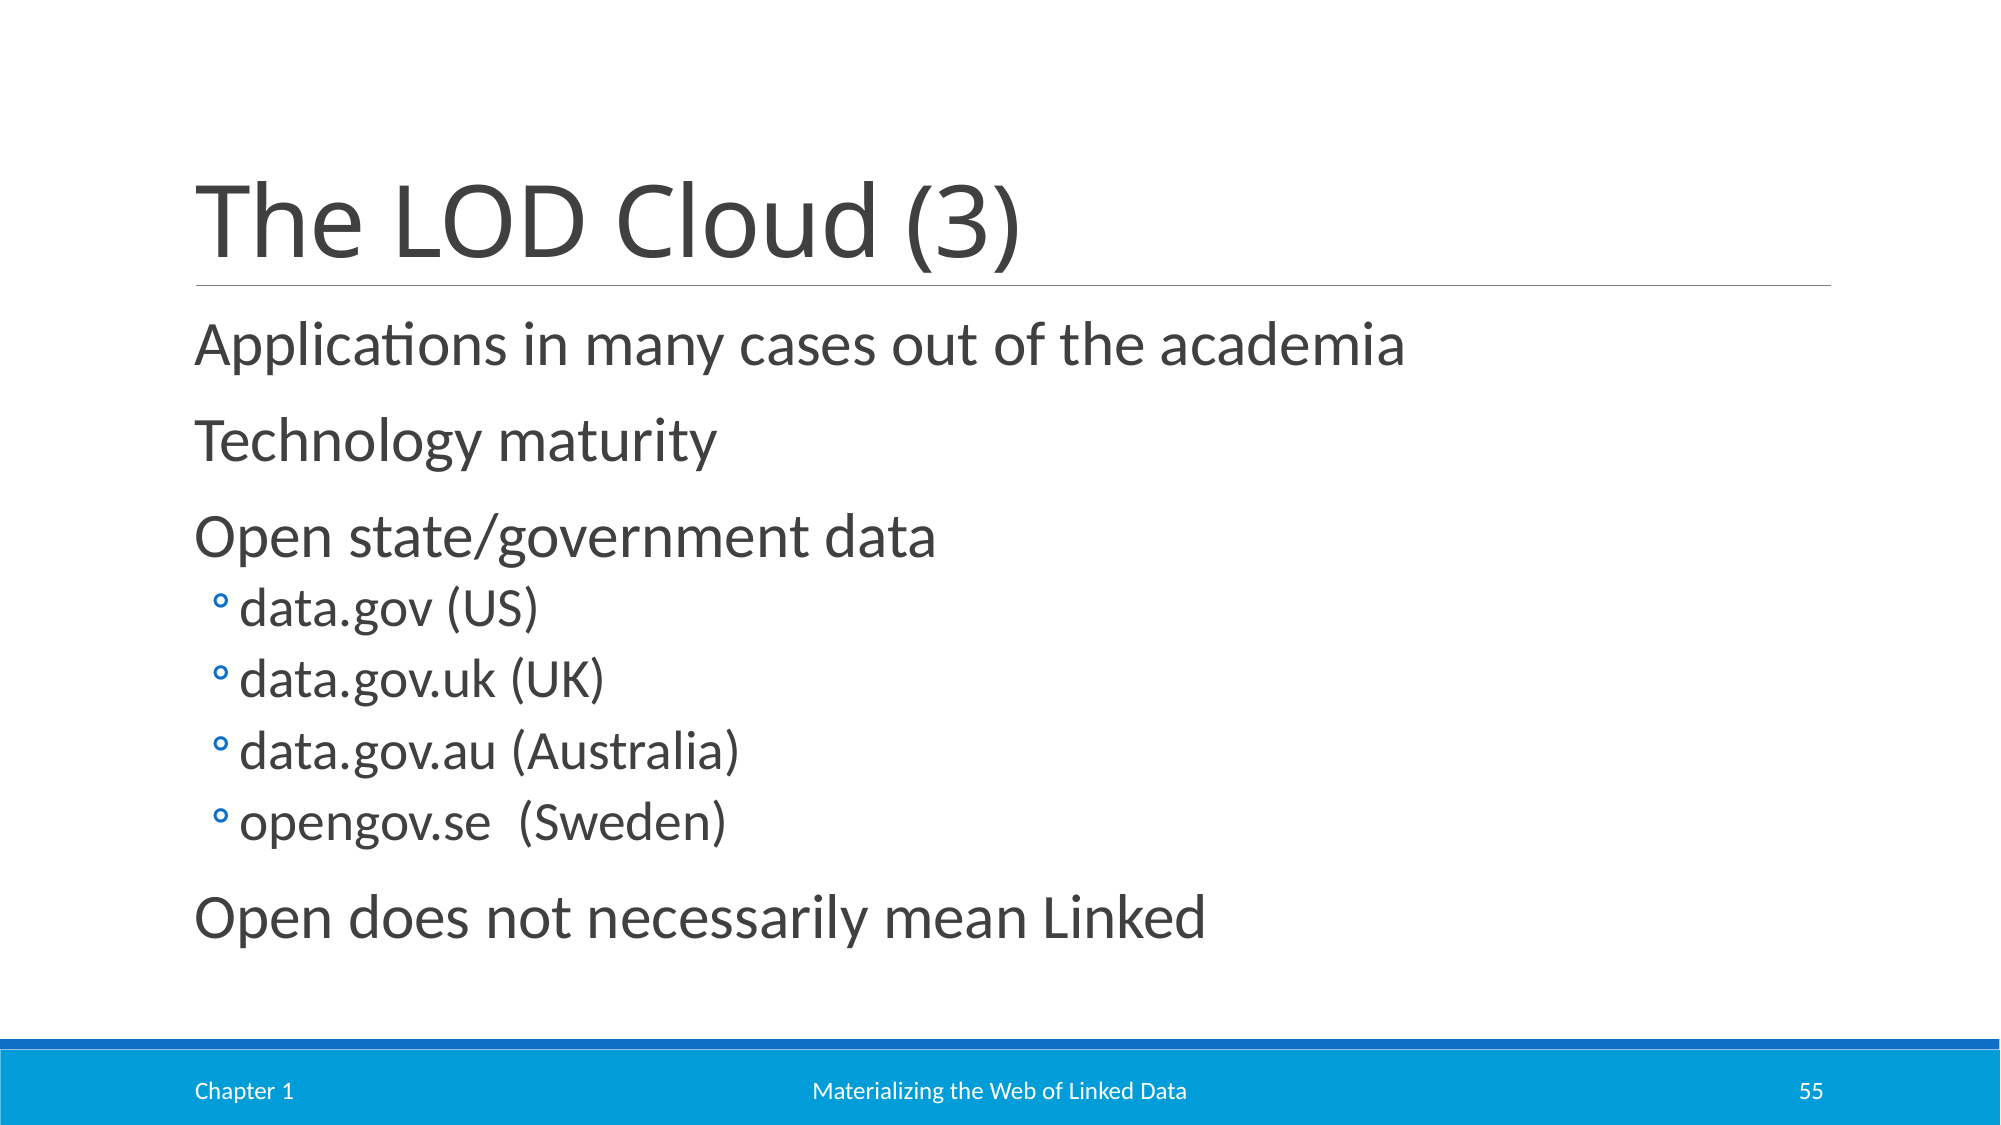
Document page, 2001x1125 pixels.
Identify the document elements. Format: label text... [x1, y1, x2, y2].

title The LOD Cloud (3) [180, 47, 1830, 285]
slide_number Chapter 1 [180, 1059, 586, 1120]
footer Materializing the Web of Linked Data [604, 1059, 1396, 1120]
slide_number 55 [1624, 1059, 1840, 1120]
list Applications in many cases out of the academia Technology maturity Open state/government data data.gov (US) data.gov.uk (UK) data.gov.au (Australia) opengov.se (Sweden) Open does not necessarily mean Linked [180, 302, 1830, 963]
